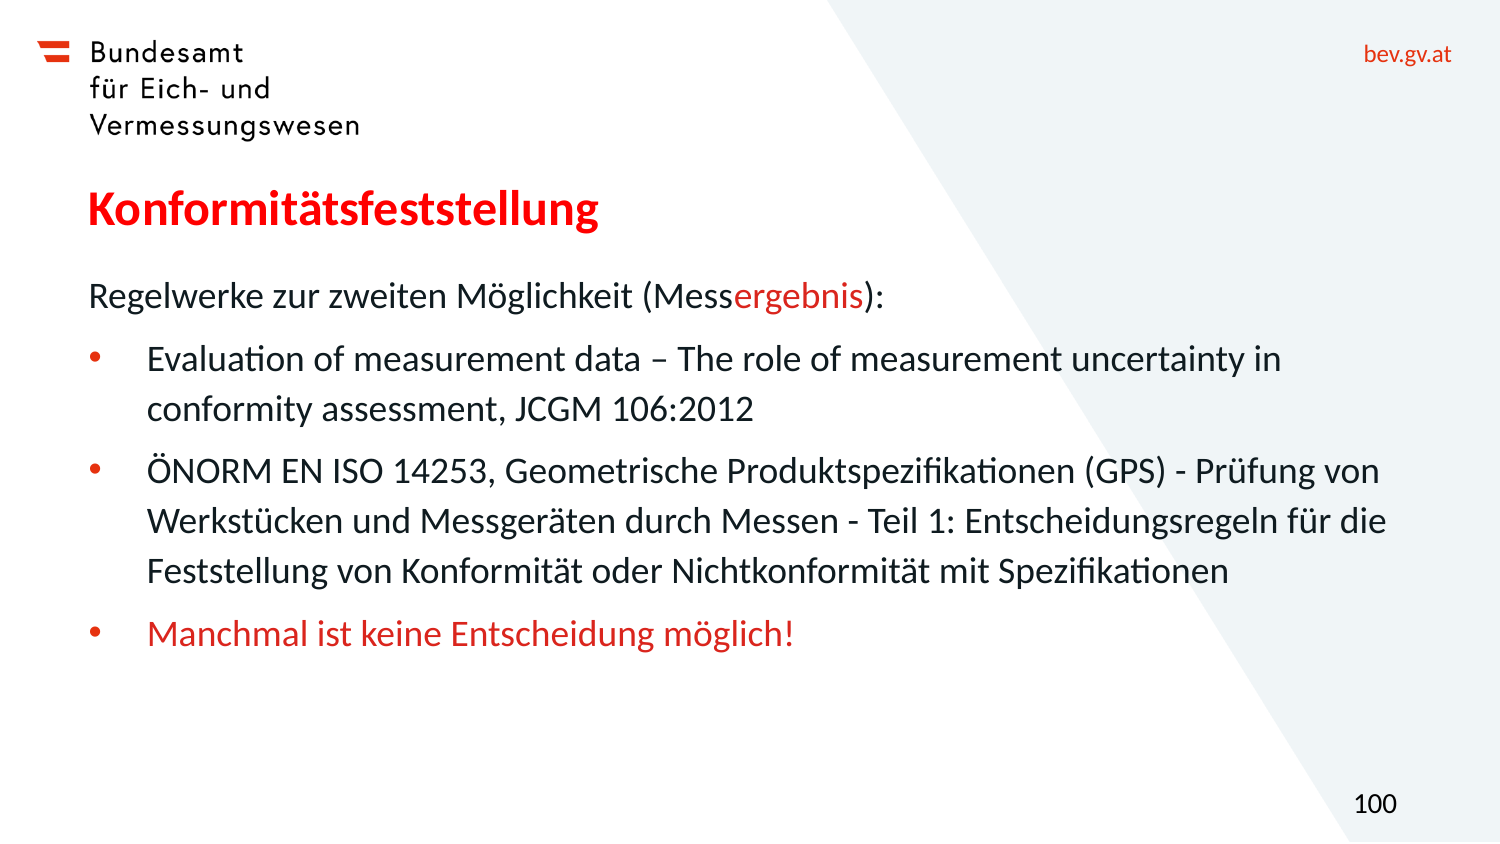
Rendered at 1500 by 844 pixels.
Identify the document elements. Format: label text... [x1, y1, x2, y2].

picture [0, 0, 1500, 842]
slide_number 100 [1263, 785, 1398, 819]
title Konformitätsfeststellung [88, 173, 1398, 266]
list Regelwerke zur zweiten Möglichkeit (Messergebnis): Evaluation of measurement data – The role of measurement uncertainty in conformity assessment, JCGM 106:2012 ÖNORM EN ISO 14253, Geometrische Produktspezifikationen (GPS) - Prüfung von Werkstücken und Messgeräten durch Messen - Teil 1: Entscheidungsregeln für die Feststellung von Konformität oder Nichtkonformität mit Spezifikationen Manchmal ist keine Entscheidung möglich! [88, 266, 1398, 756]
